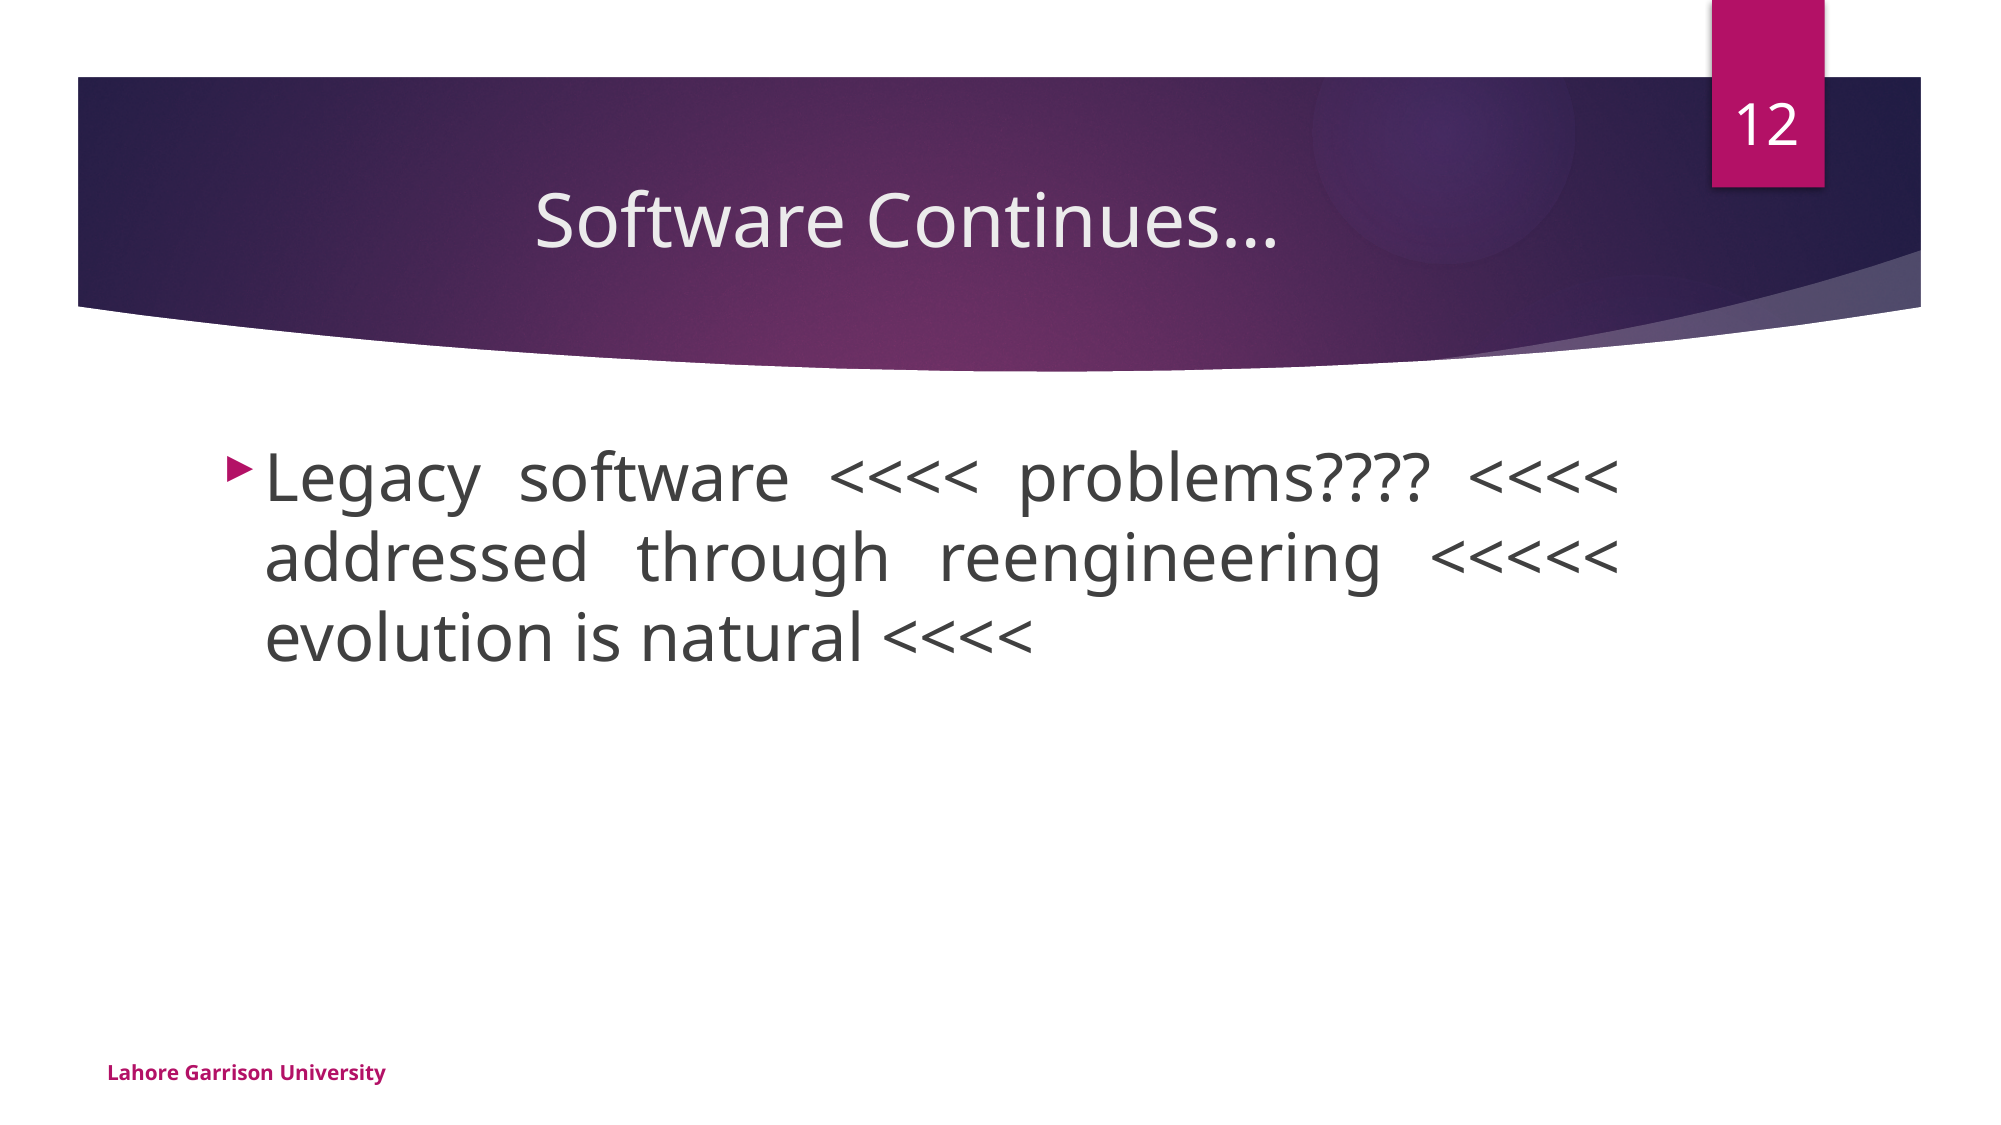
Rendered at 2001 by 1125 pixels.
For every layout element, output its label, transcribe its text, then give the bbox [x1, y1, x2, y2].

title Software Continues… [189, 159, 1627, 276]
slide_number 12 [1698, 48, 1836, 175]
footer Lahore Garrison University [92, 1048, 726, 1099]
list Legacy software <<<< problems???? <<<< addressed through reengineering <<<<< evolution is natural <<<< [189, 427, 1638, 988]
